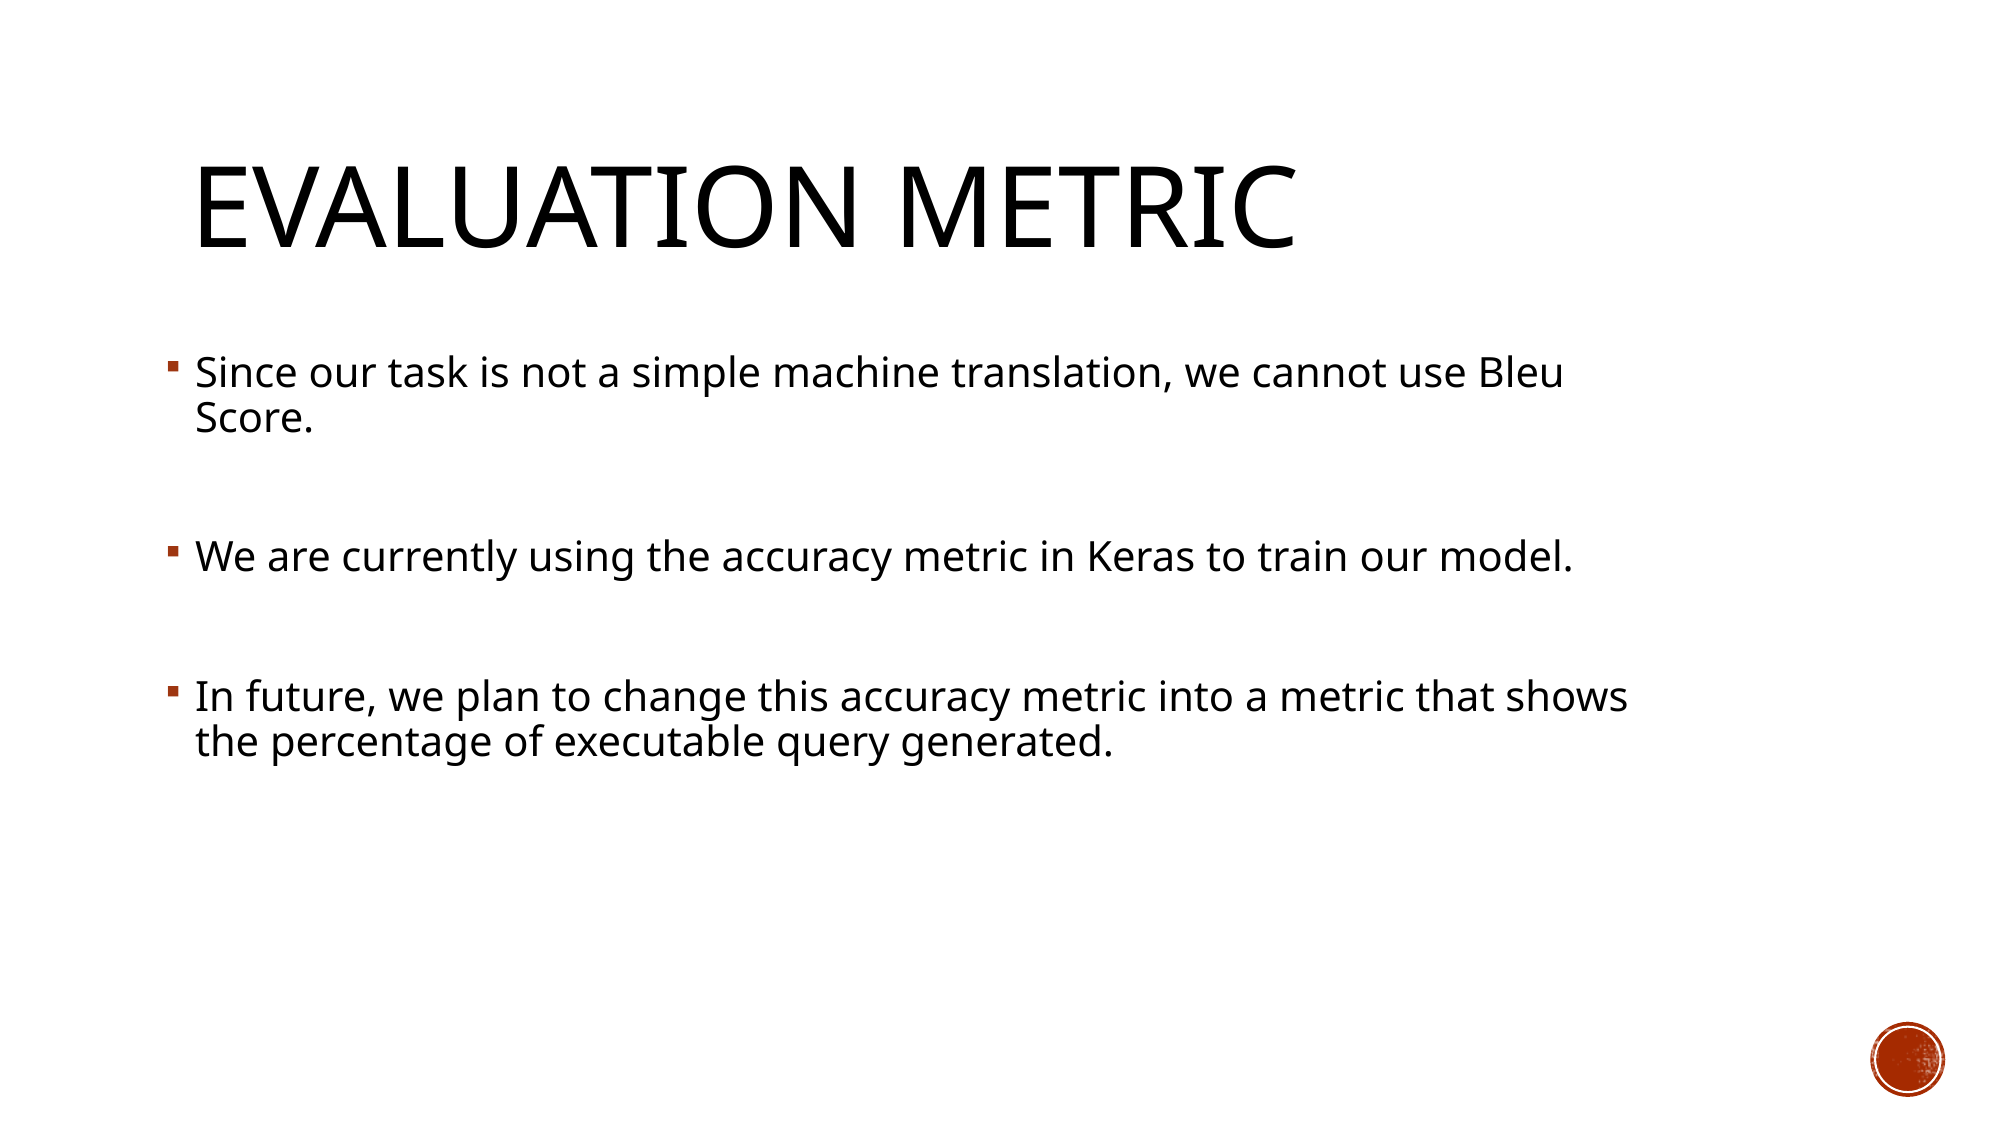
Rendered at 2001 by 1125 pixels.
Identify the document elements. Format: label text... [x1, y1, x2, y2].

list Since our task is not a simple machine translation, we cannot use Bleu Score. We are currently using the accuracy metric in Keras to train our model. In future, we plan to change this accuracy metric into a metric that shows the percentage of executable query generated. [150, 343, 1689, 996]
title Evaluation METRIC [175, 79, 1826, 344]
